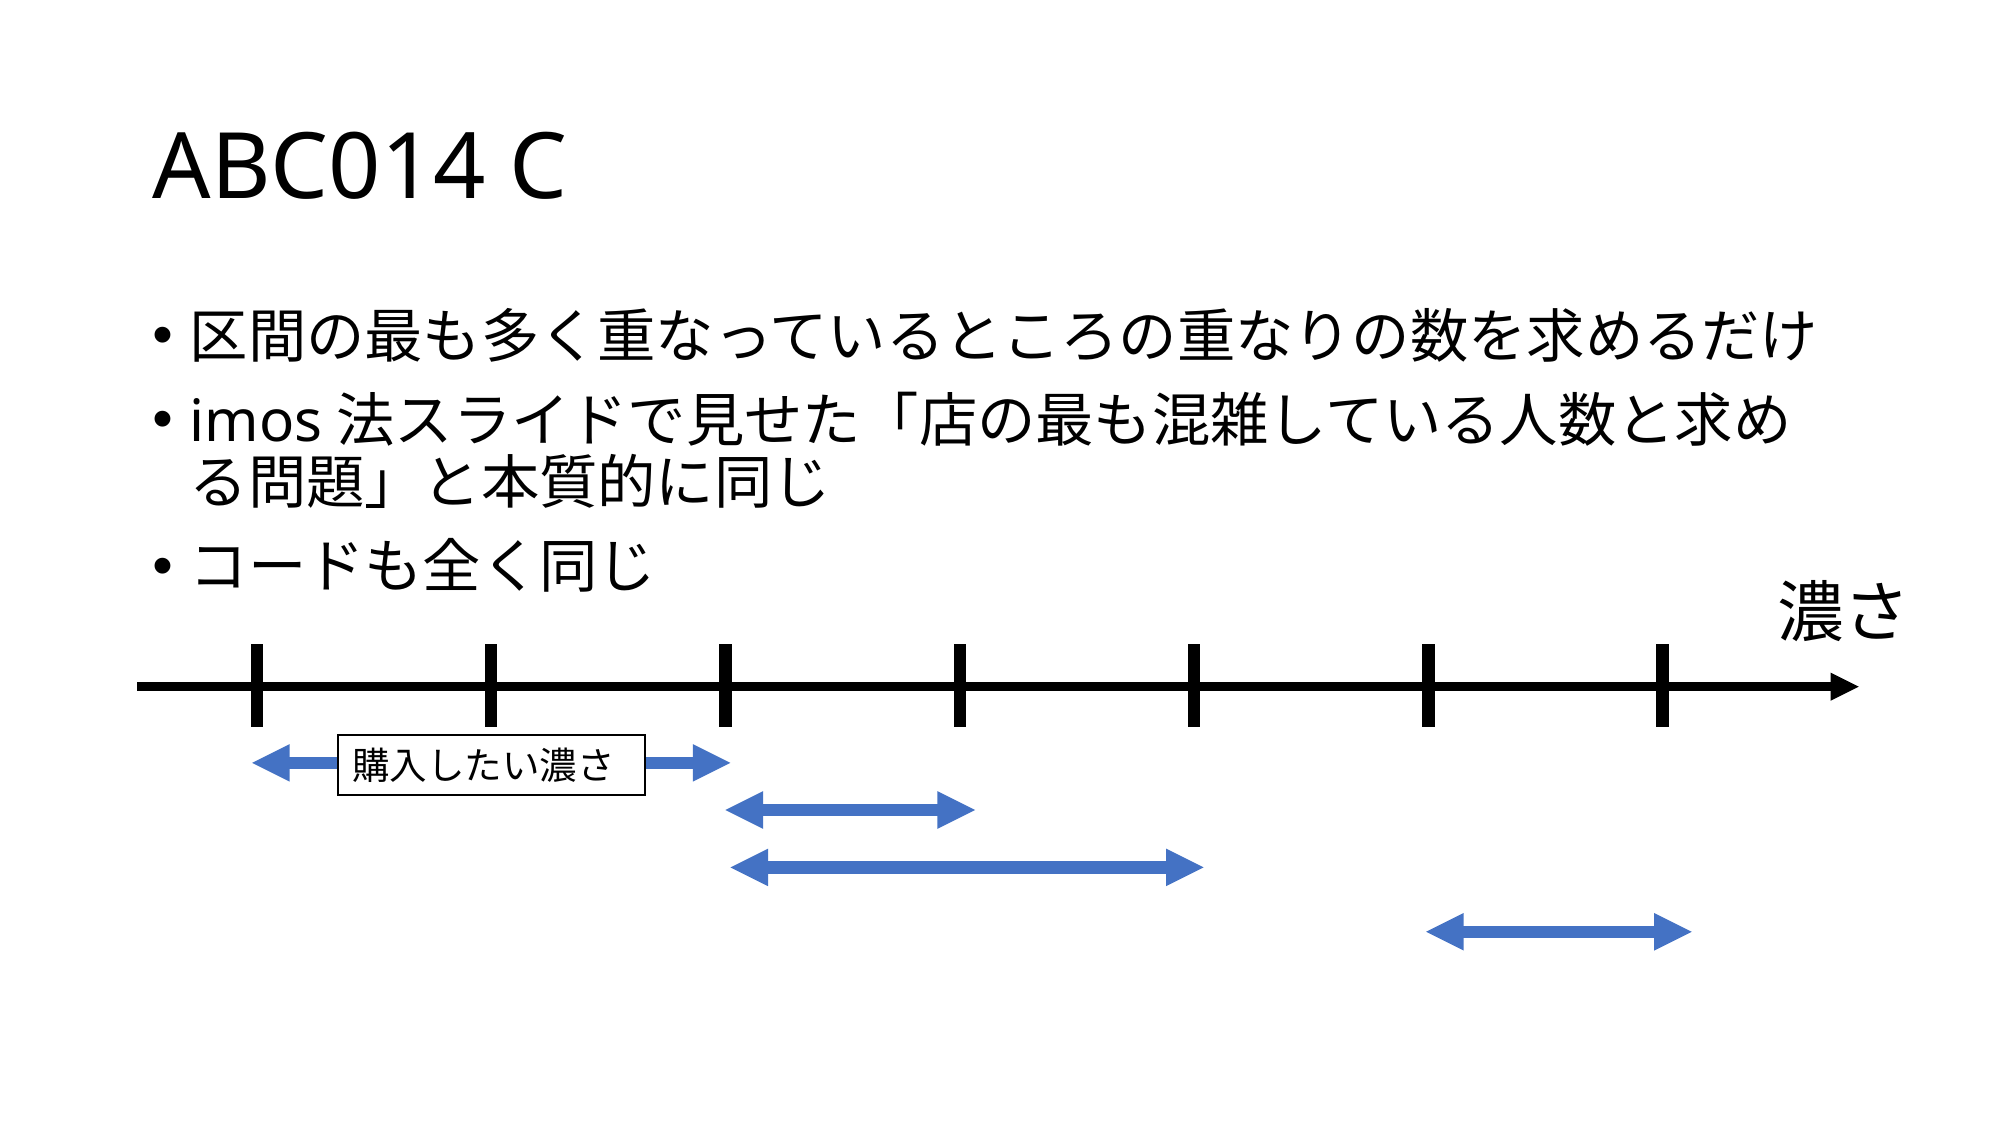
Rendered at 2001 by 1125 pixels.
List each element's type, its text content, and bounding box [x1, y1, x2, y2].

text_box 購入したい濃さ [337, 734, 646, 762]
list 区間の最も多く重なっているところの重なりの数を求めるだけ imos法スライドで見せた「店の最も混雑している人数と求める問題」と本質的に同じ コードも全く同じ [137, 299, 1863, 1014]
text_box 購入したい濃さ [337, 763, 646, 796]
text_box 濃さ [1762, 562, 1939, 658]
title ABC014 C [137, 59, 1863, 278]
